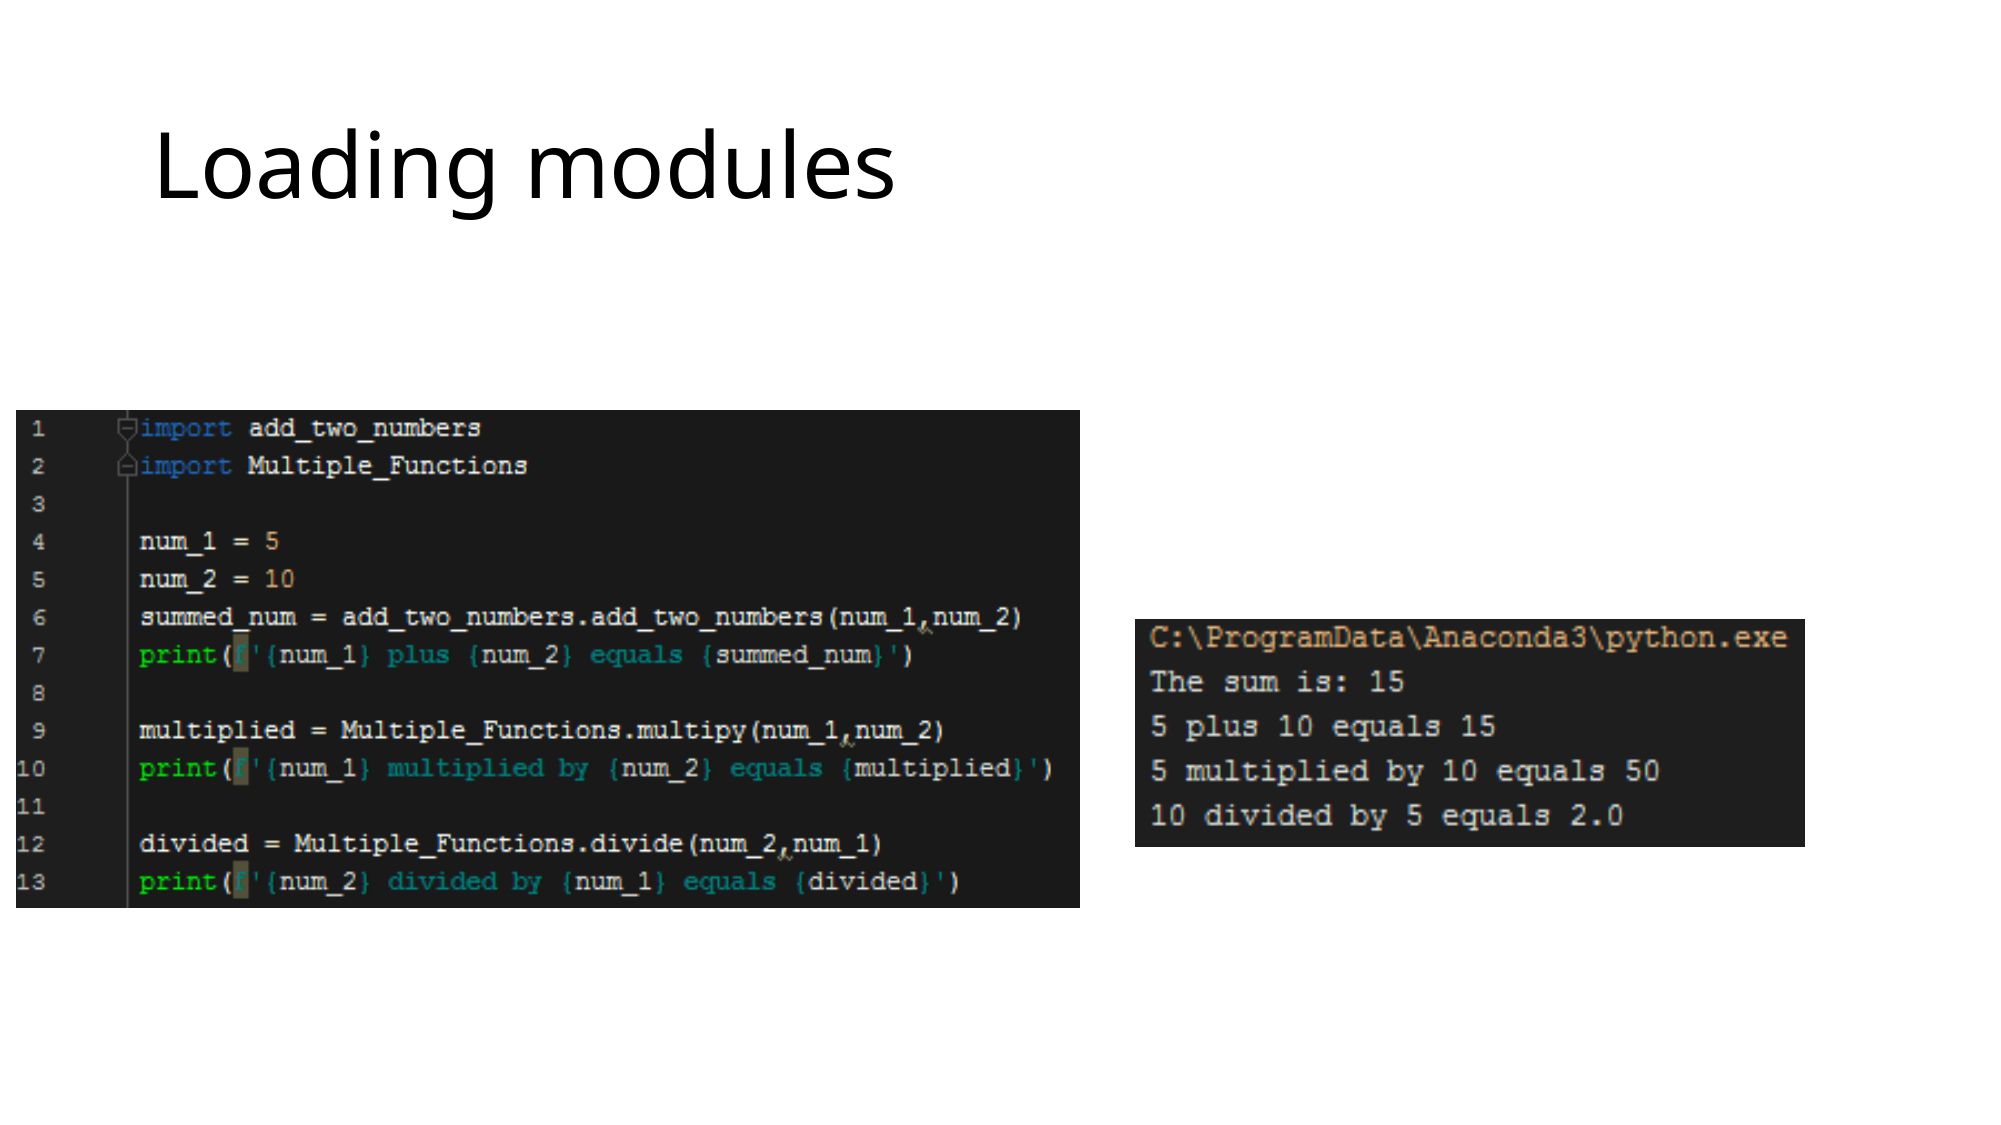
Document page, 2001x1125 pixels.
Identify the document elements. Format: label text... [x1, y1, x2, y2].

picture [16, 410, 1080, 908]
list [1135, 619, 1805, 847]
title Loading modules [137, 59, 1863, 278]
